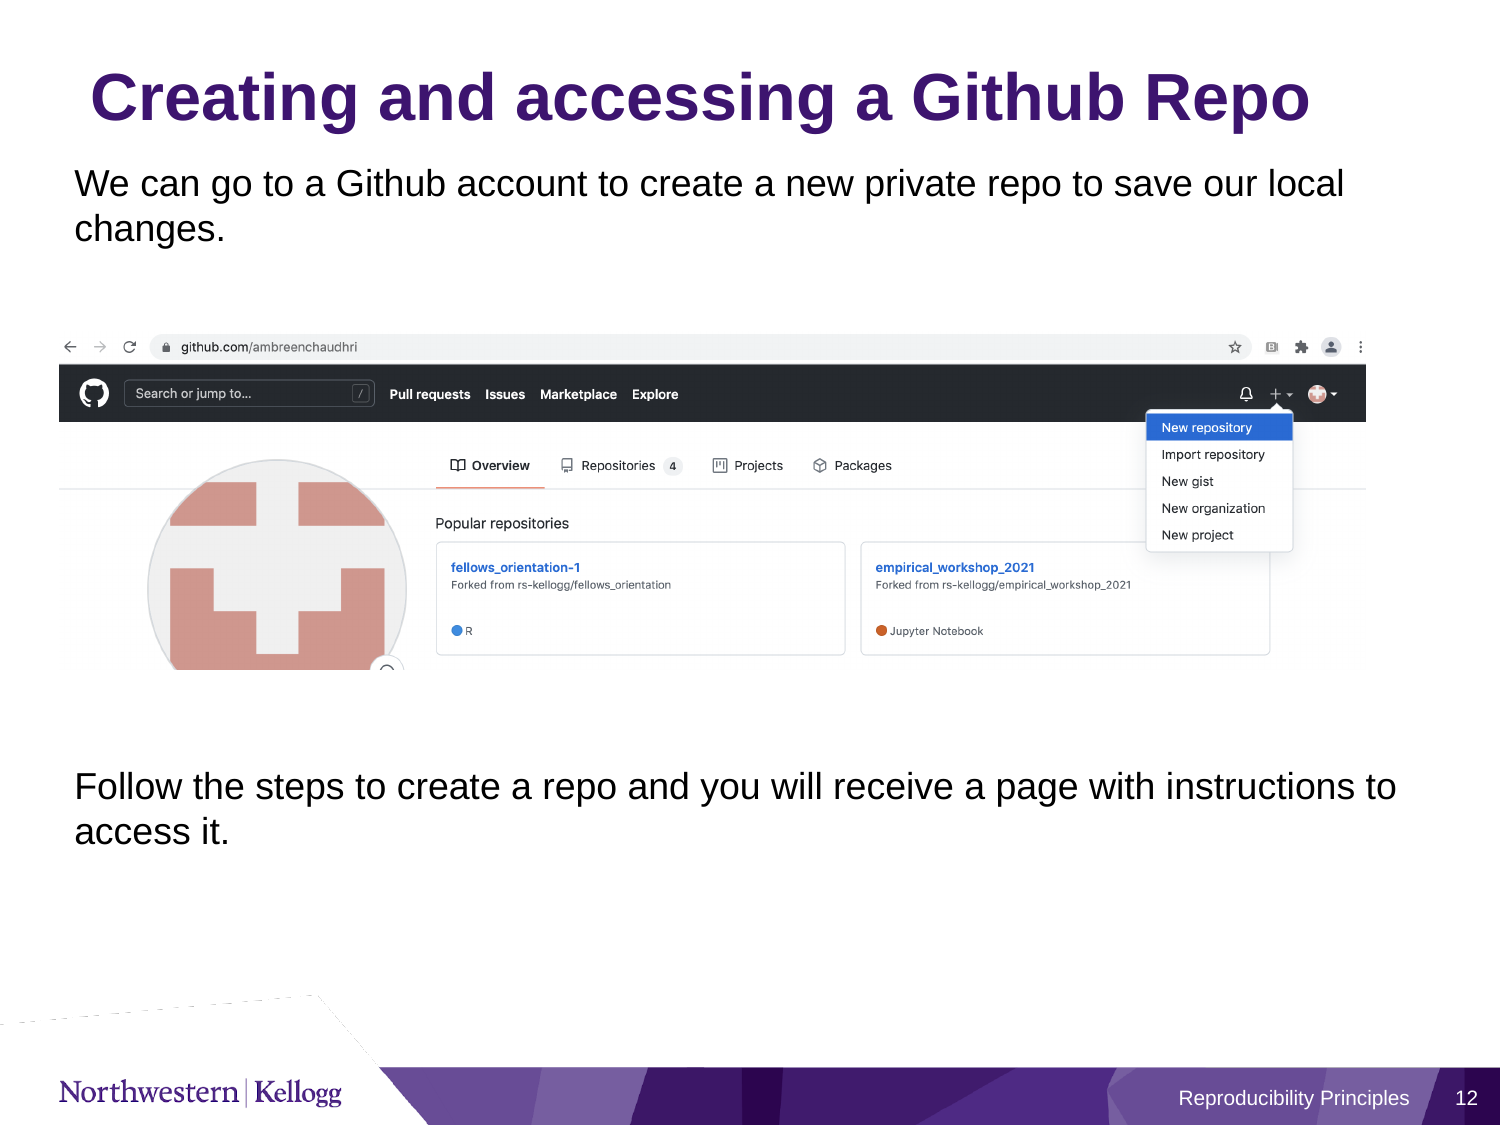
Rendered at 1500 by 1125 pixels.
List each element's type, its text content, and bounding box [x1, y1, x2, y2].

slide_number 12 [1425, 1067, 1494, 1125]
text_box We can go to a Github account to create a new private repo to save our local changes. [59, 144, 1441, 265]
footer Reproducibility Principles [750, 1067, 1425, 1125]
text_box Follow the steps to create a repo and you will receive a page with instructions to access it. [59, 747, 1441, 868]
picture [0, 0, 1500, 1125]
title Creating and accessing a Github Repo [75, 0, 1494, 188]
